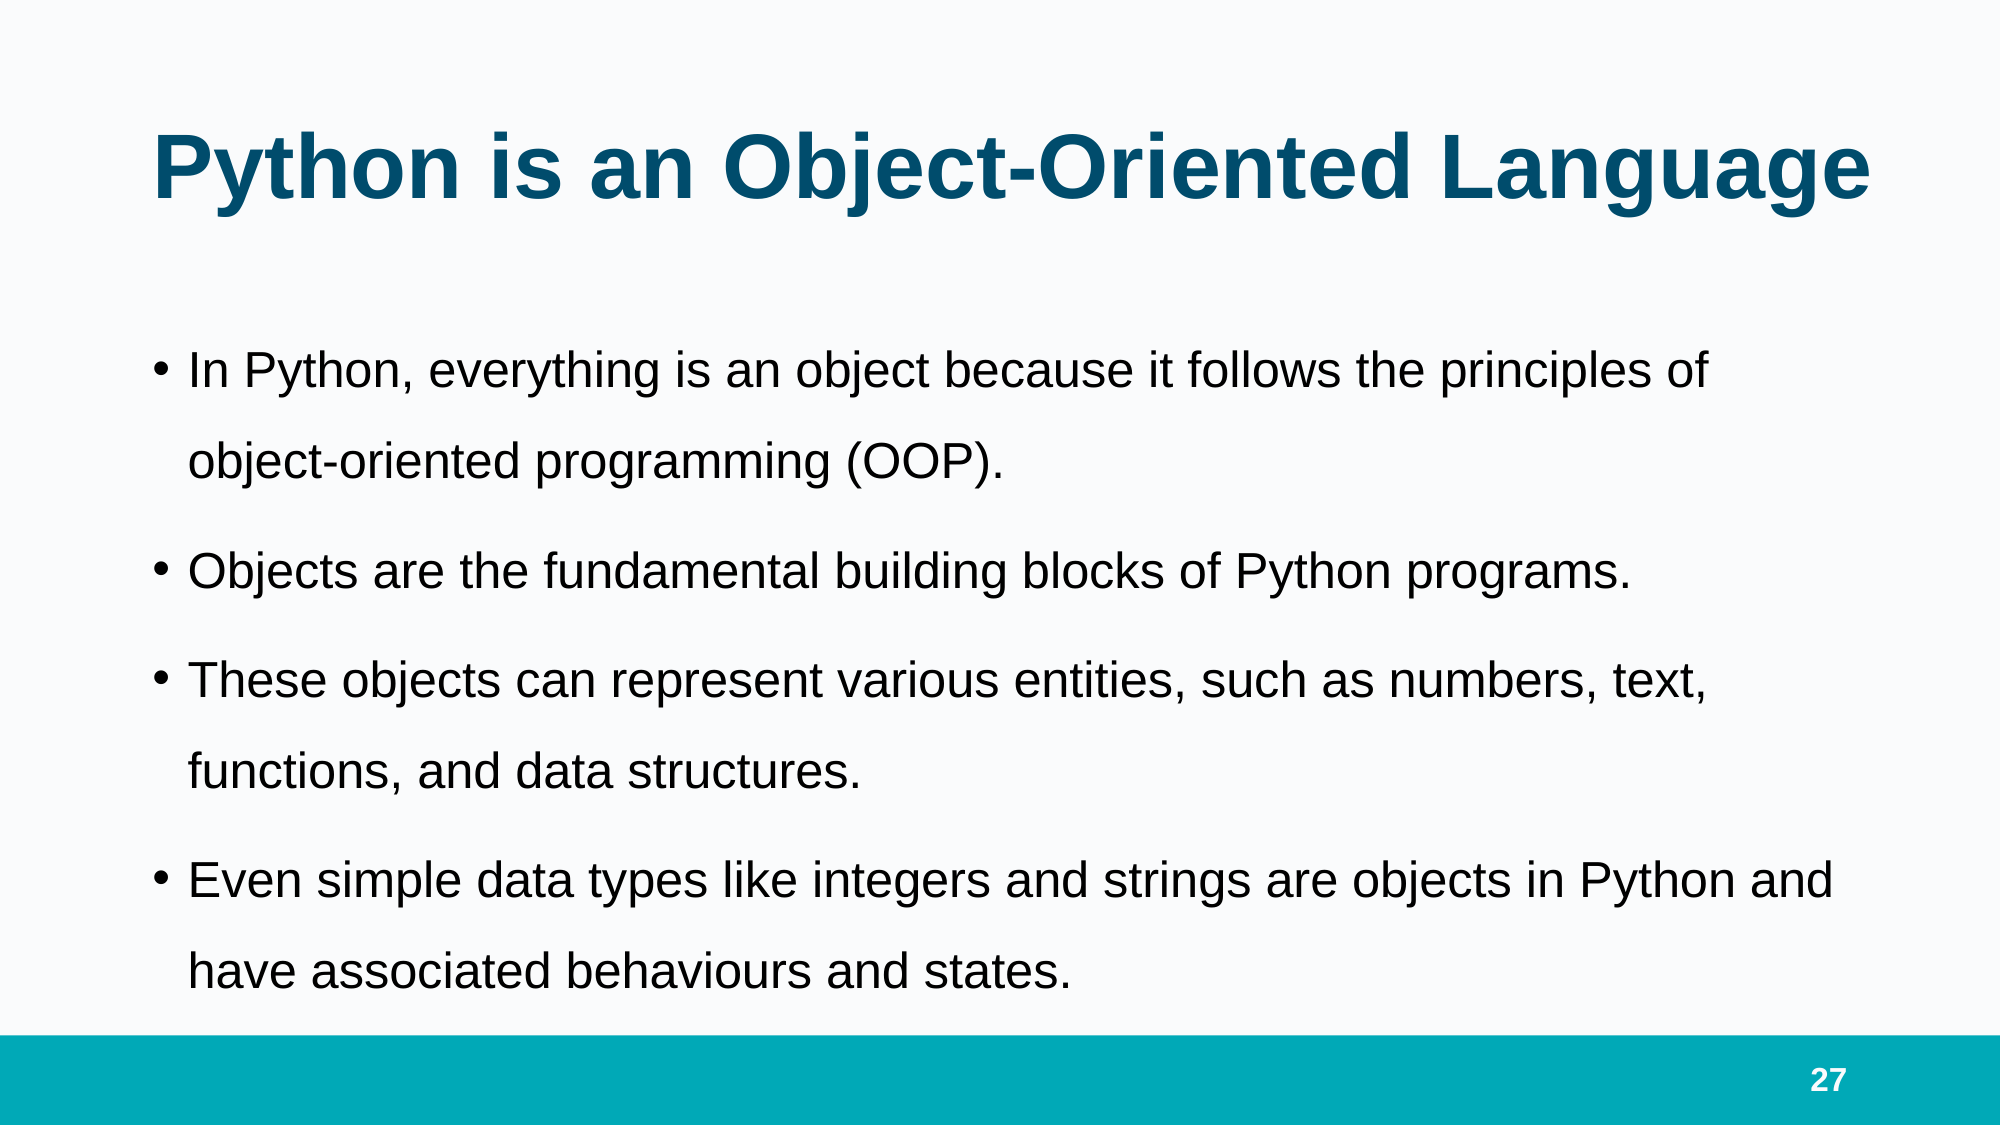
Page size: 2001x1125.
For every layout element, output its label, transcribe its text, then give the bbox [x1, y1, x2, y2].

slide_number 27 [1412, 1047, 1863, 1108]
list In Python, everything is an object because it follows the principles of object-oriented programming (OOP). Objects are the fundamental building blocks of Python programs. These objects can represent various entities, such as numbers, text, functions, and data structures. Even simple data types like integers and strings are objects in Python and have associated behaviours and states. [137, 299, 1863, 1014]
title Python is an Object-Oriented Language [137, 59, 1909, 278]
